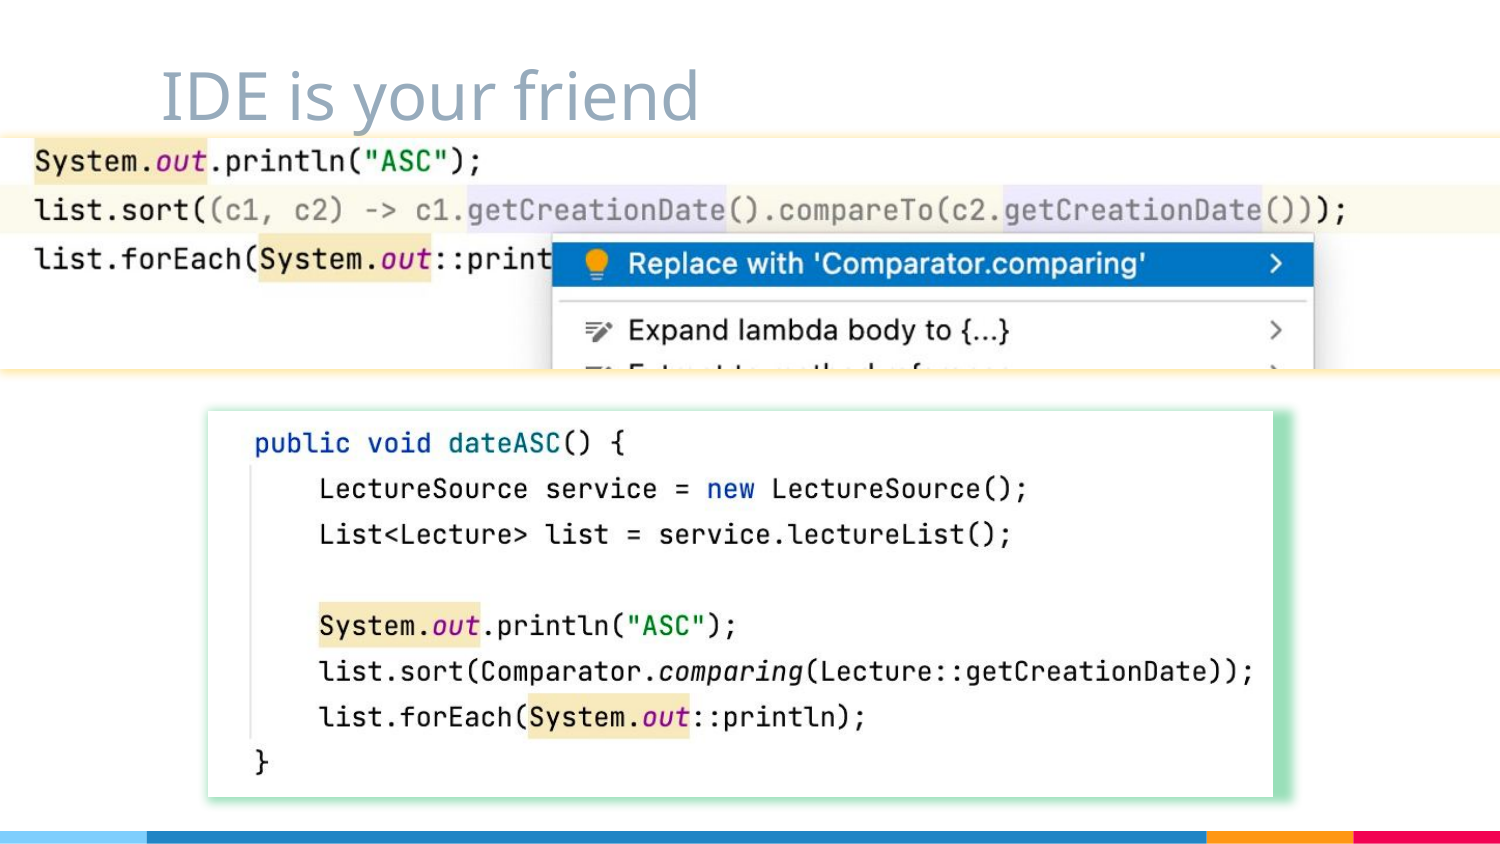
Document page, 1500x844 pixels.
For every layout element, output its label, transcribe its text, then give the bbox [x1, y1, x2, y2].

picture [0, 137, 1500, 370]
title IDE is your friend [146, 58, 1360, 131]
picture [208, 410, 1274, 797]
slide_number ‹#› [1389, 832, 1480, 844]
